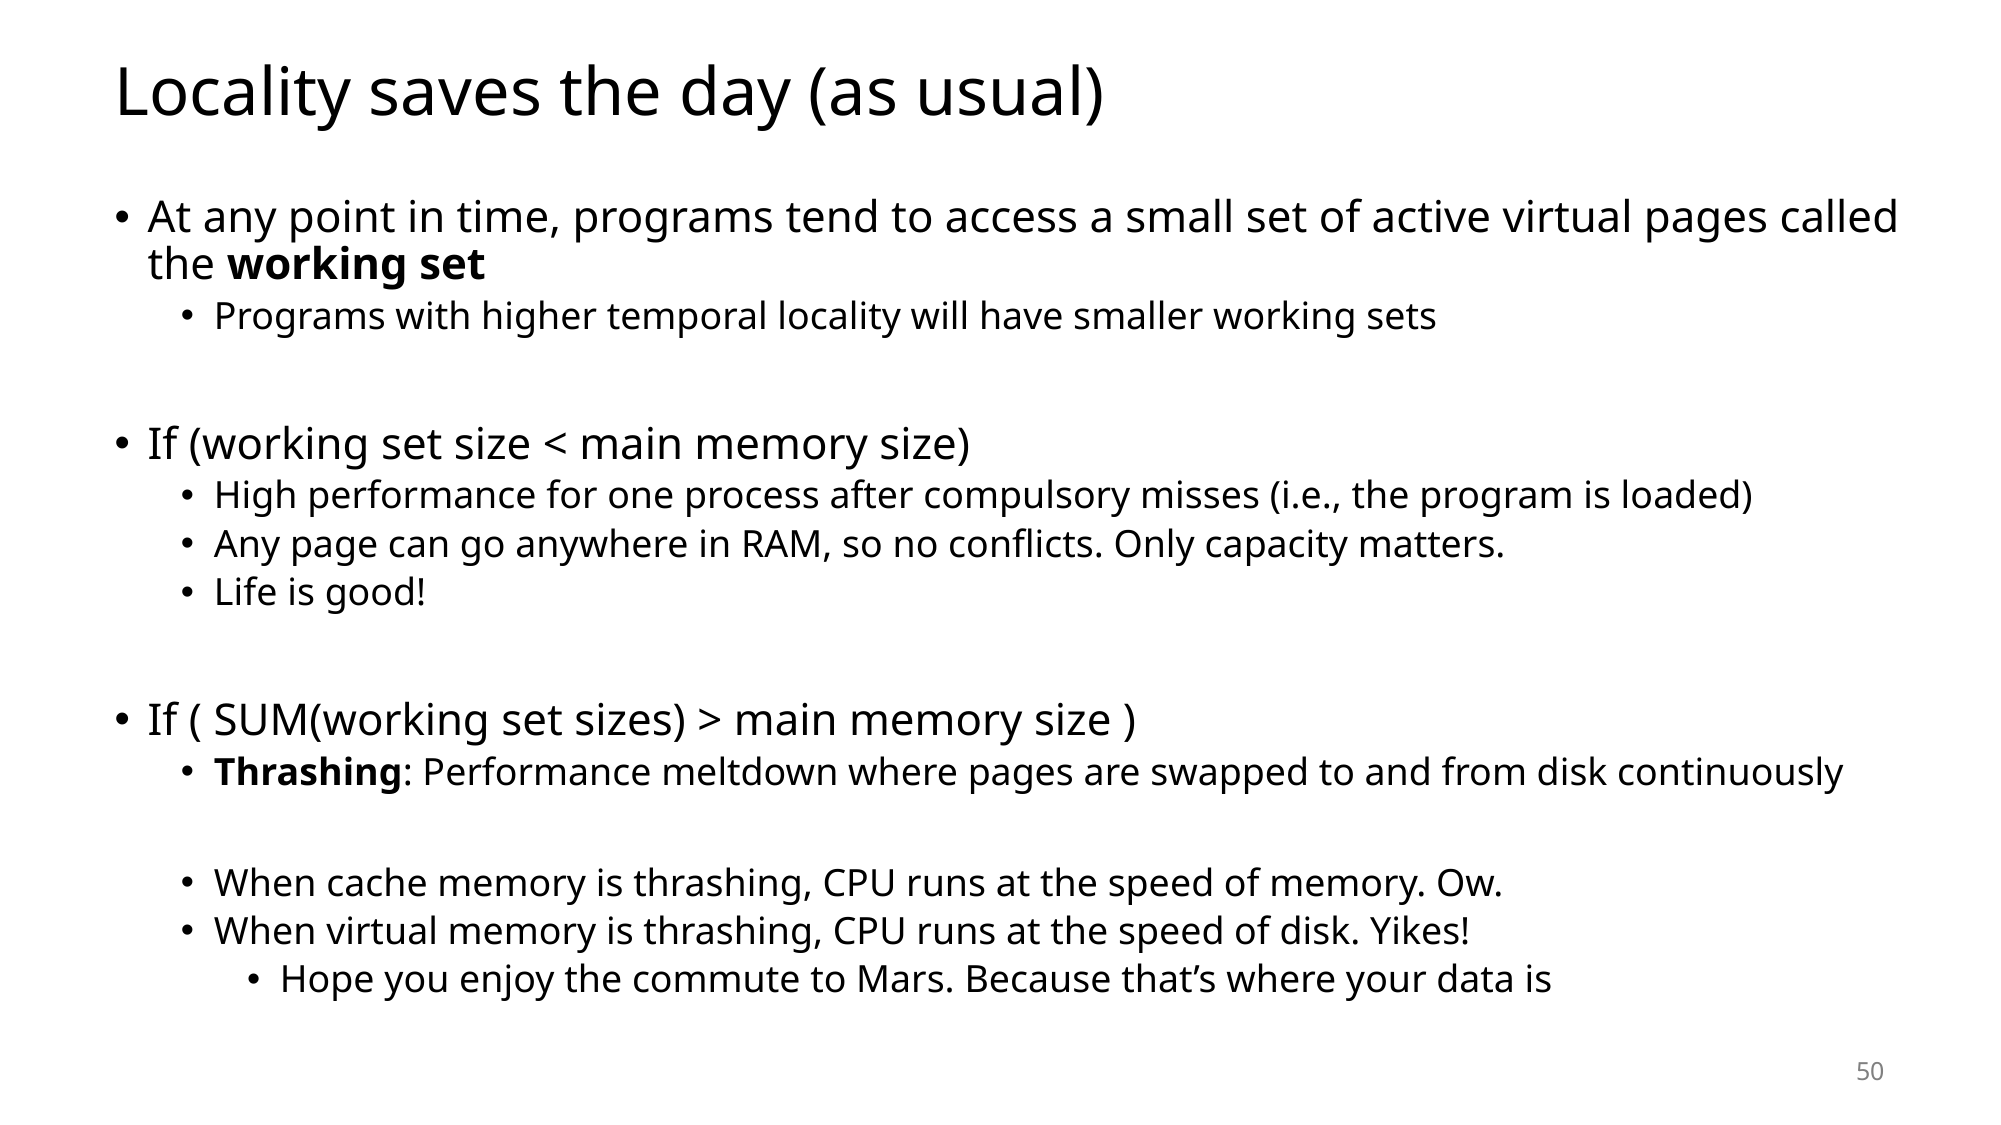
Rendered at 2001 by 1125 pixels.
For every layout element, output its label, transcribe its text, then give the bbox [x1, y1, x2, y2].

list At any point in time, programs tend to access a small set of active virtual pages called the working set Programs with higher temporal locality will have smaller working sets If (working set size < main memory size) High performance for one process after compulsory misses (i.e., the program is loaded) Any page can go anywhere in RAM, so no conflicts. Only capacity matters. Life is good! If ( SUM(working set sizes) > main memory size ) Thrashing: Performance meltdown where pages are swapped to and from disk continuously When cache memory is thrashing, CPU runs at the speed of memory. Ow. When virtual memory is thrashing, CPU runs at the speed of disk. Yikes! Hope you enjoy the commute to Mars. Because that’s where your data is [99, 187, 1959, 1013]
title Locality saves the day (as usual) [99, 37, 1900, 150]
slide_number 50 [1749, 1042, 1900, 1103]
